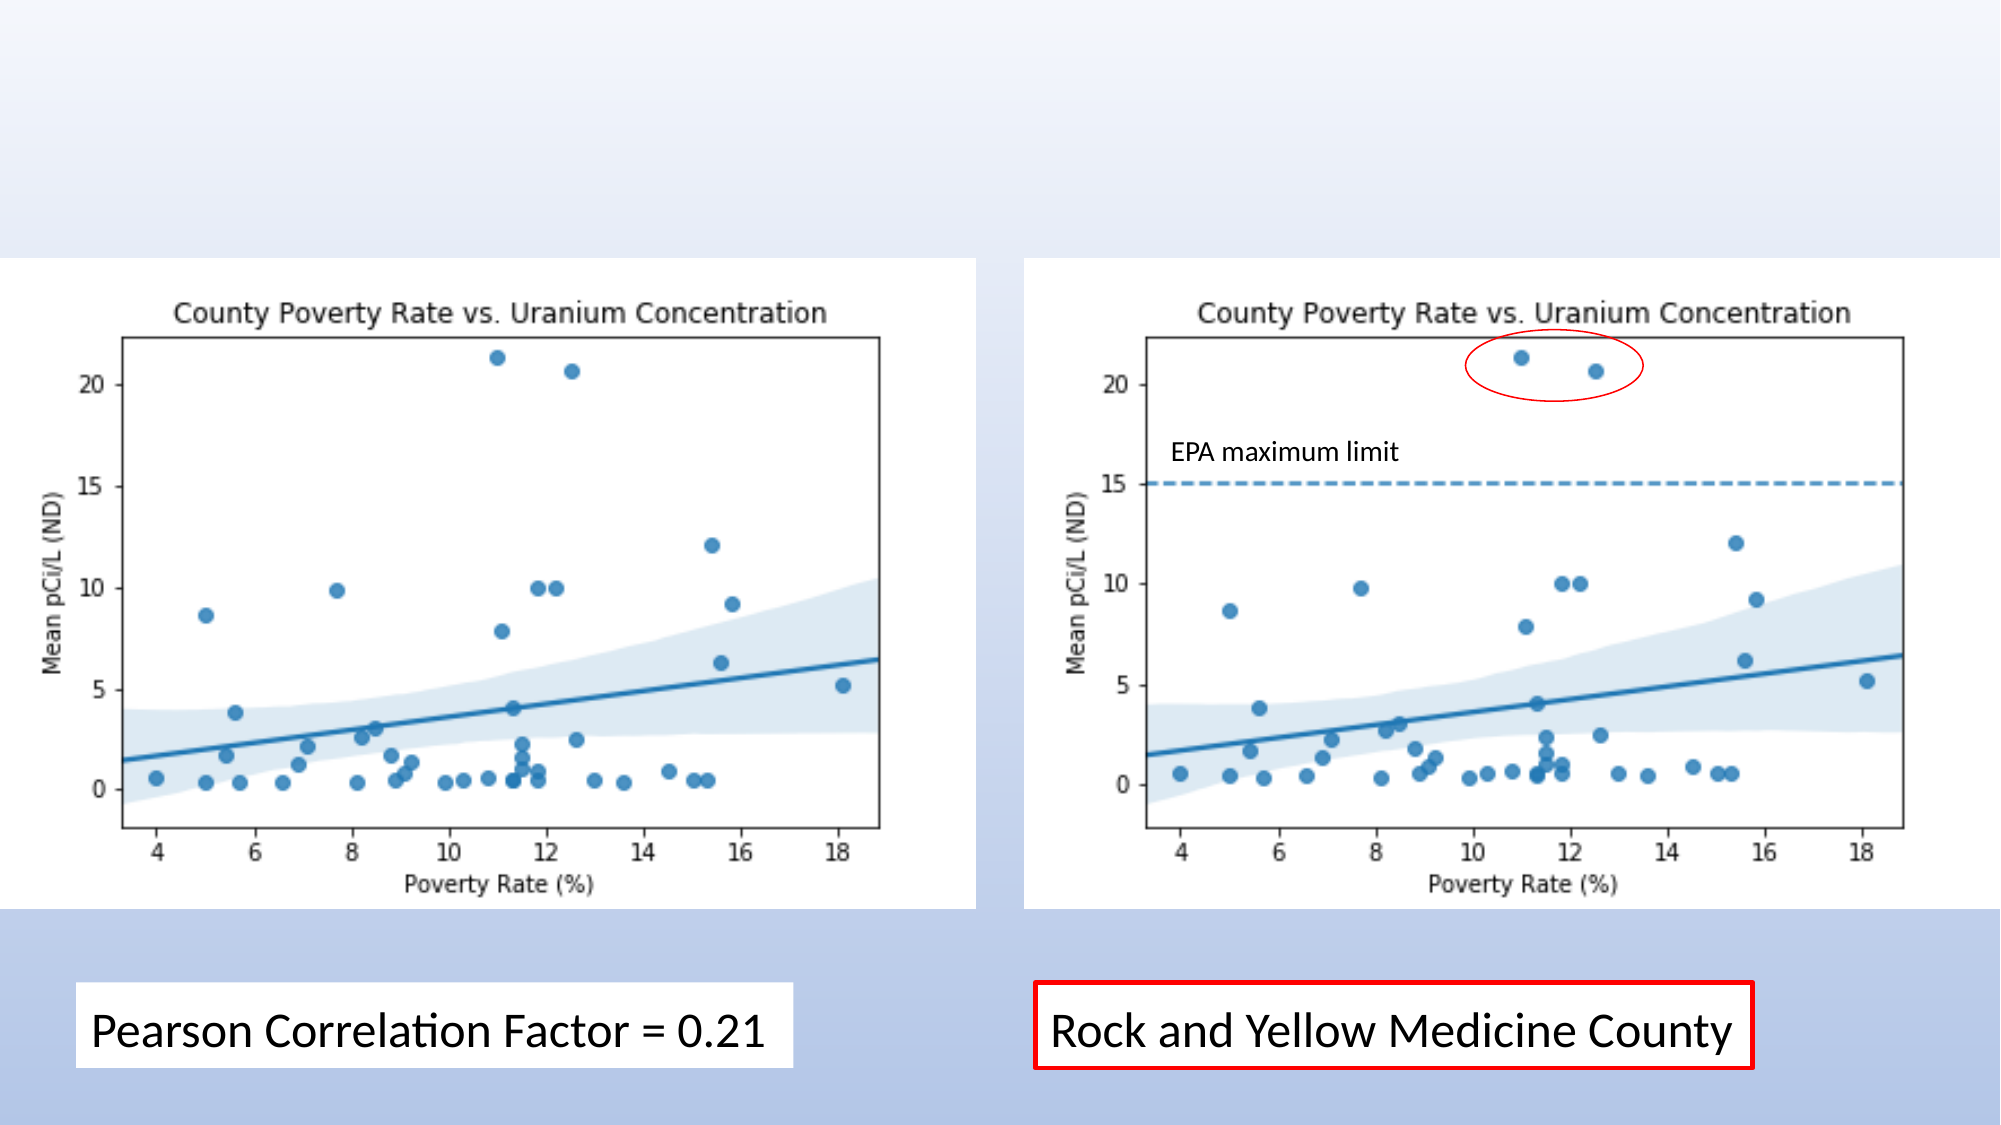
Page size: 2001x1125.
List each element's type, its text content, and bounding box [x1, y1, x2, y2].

text_box Pearson Correlation Factor = 0.21 [76, 982, 794, 1068]
picture [0, 258, 976, 909]
text_box Rock and Yellow Medicine County [1035, 982, 1753, 1068]
picture [1024, 258, 2000, 909]
